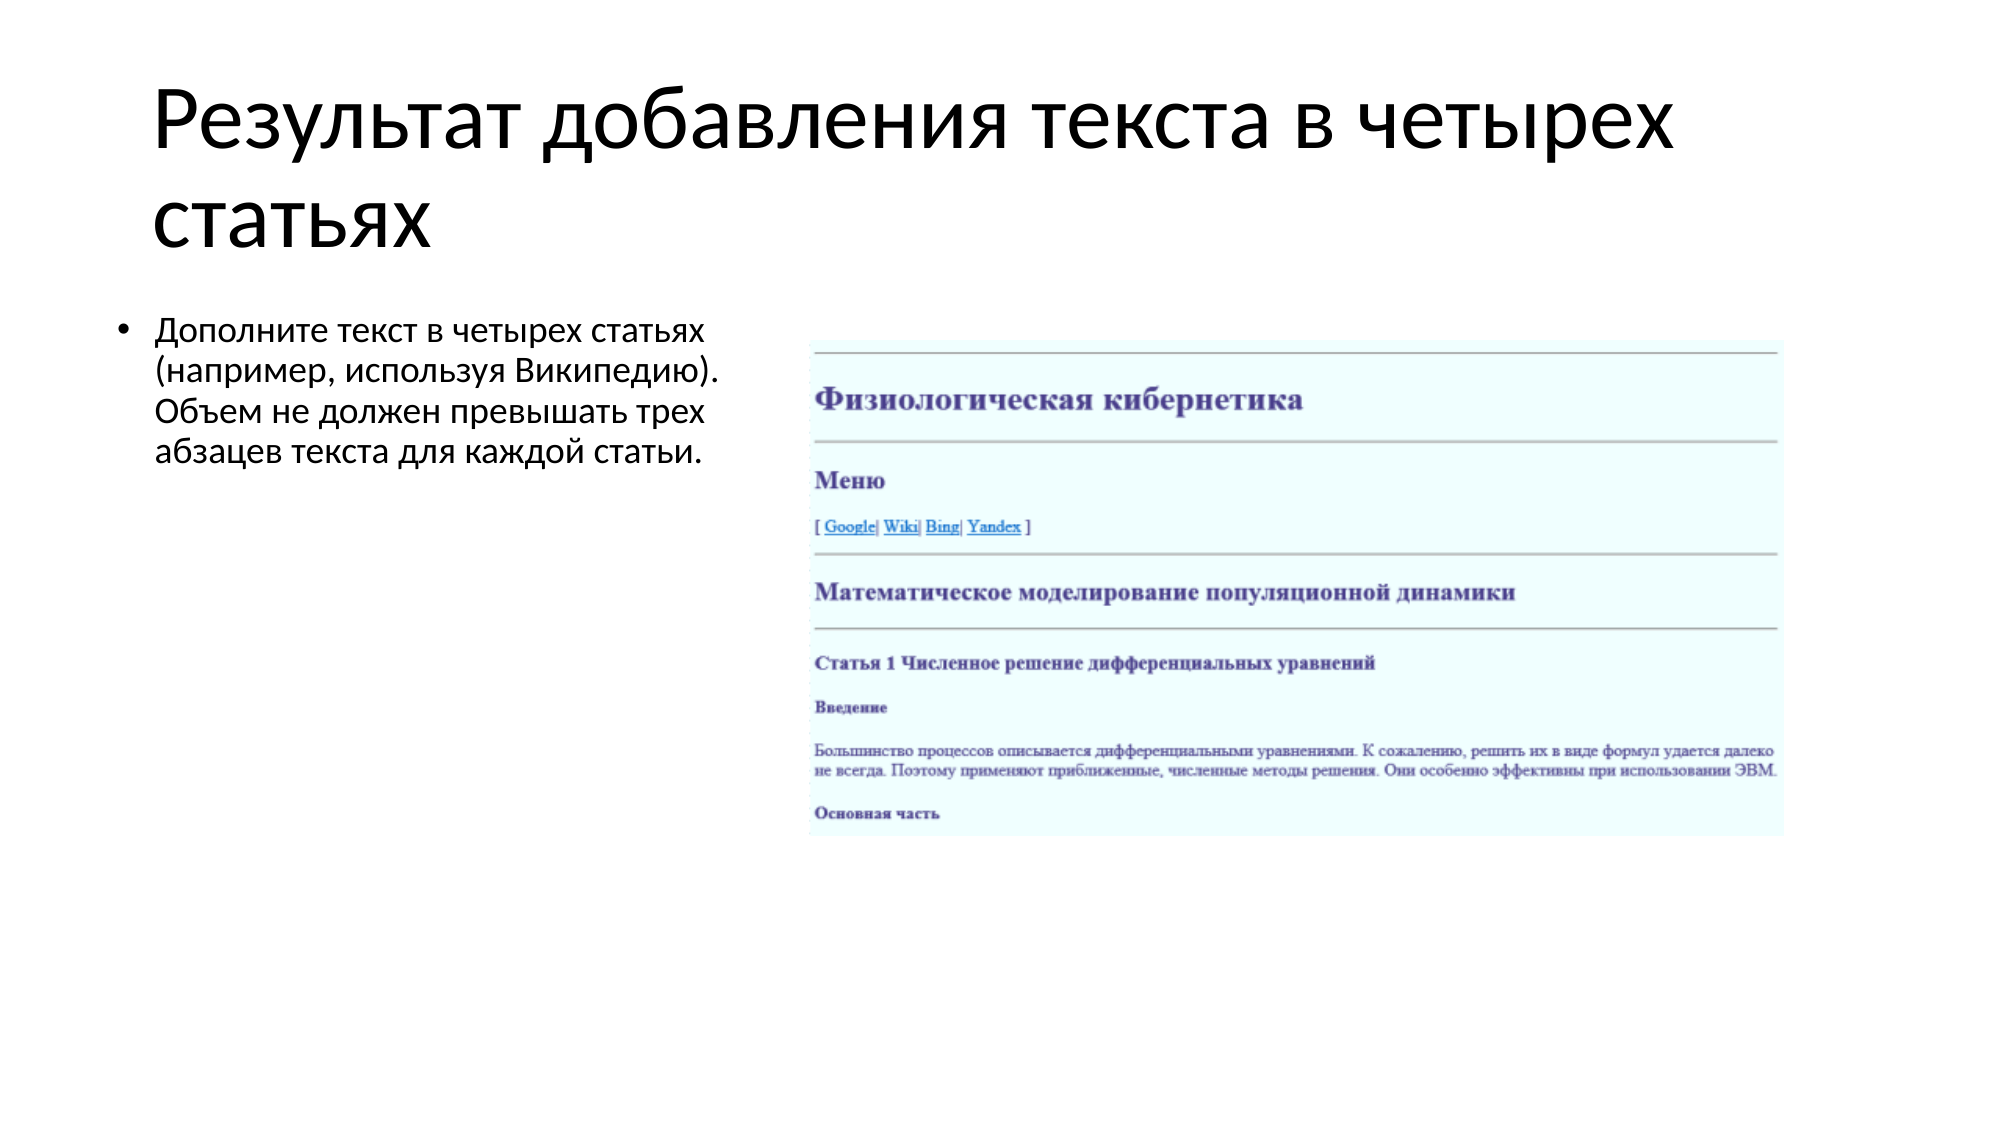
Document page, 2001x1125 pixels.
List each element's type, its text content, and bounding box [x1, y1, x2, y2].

list Дополните текст в четырех статьях (например, используя Википедию). Объем не должен превышать трех абзацев текста для каждой статьи. [102, 302, 775, 1017]
title Результат добавления текста в четырех статьях [137, 59, 1863, 278]
picture [809, 339, 1784, 836]
